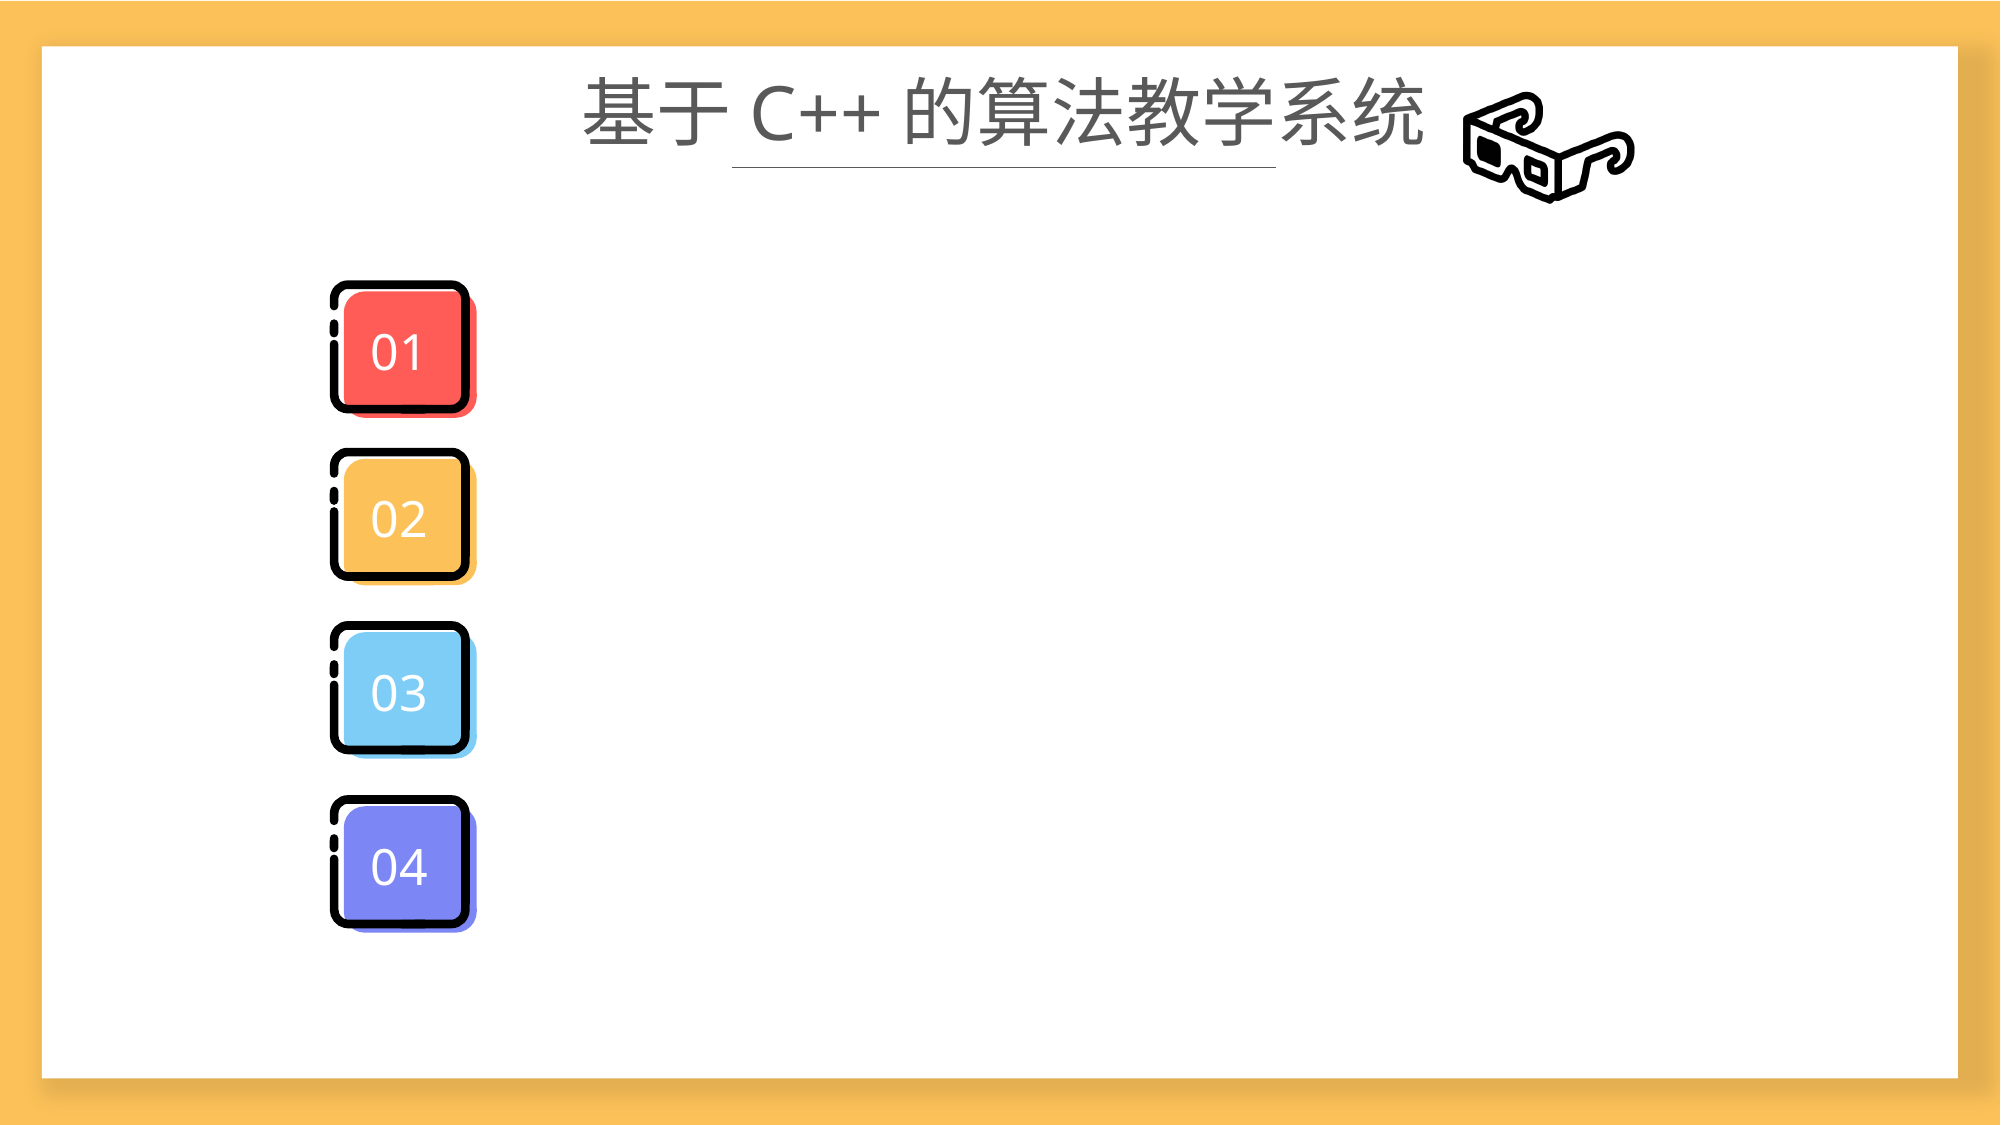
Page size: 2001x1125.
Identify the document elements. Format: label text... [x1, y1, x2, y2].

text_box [334, 284, 477, 418]
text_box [334, 625, 477, 759]
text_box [334, 451, 477, 586]
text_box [334, 799, 477, 933]
text_box 基于C++的算法教学系统 [548, 57, 1459, 163]
picture [1459, 57, 1638, 236]
